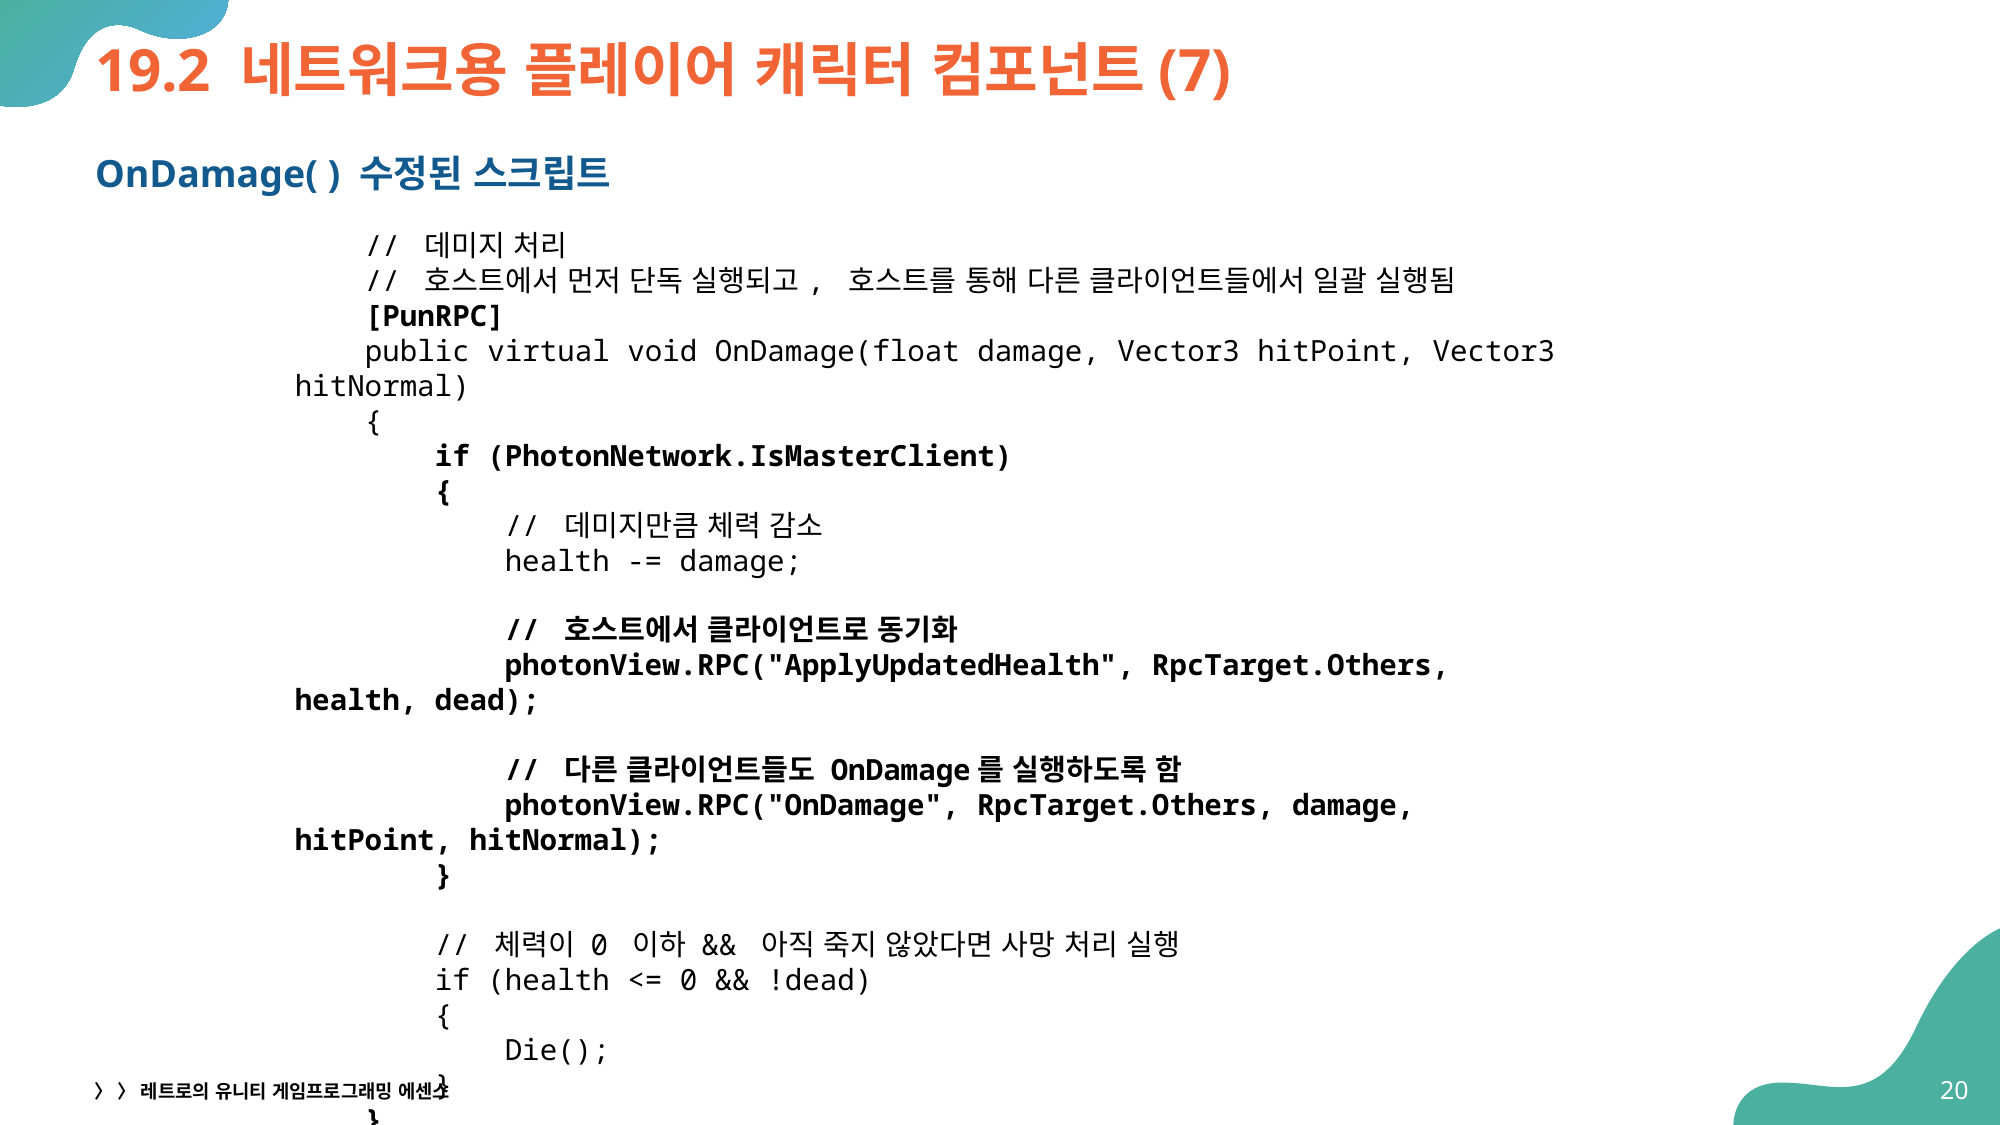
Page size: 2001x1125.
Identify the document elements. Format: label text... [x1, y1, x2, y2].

list OnDamage( ) 수정된 스크립트 [79, 133, 1931, 1062]
text_box // 데미지 처리 // 호스트에서 먼저 단독 실행되고, 호스트를 통해 다른 클라이언트들에서 일괄 실행됨 [PunRPC] public virtual void OnDamage(float damage, Vector3 hitPoint, Vector3 hitNormal) { if (PhotonNetwork.IsMasterClient) { // 데미지만큼 체력 감소 health -= damage; // 호스트에서 클라이언트로 동기화 photonView.RPC("ApplyUpdatedHealth", RpcTarget.Others, health, dead); // 다른 클라이언트들도 OnDamage를 실행하도록 함 photonView.RPC("OnDamage", RpcTarget.Others, damage, hitPoint, hitNormal); } // 체력이 0 이하 && 아직 죽지 않았다면 사망 처리 실행 if (health <= 0 && !dead) { Die(); } } [280, 219, 1574, 1125]
title 19.2 네트워크용 플레이어 캐릭터 컴포넌트(7) [79, 17, 1931, 128]
slide_number 20 [1917, 1061, 1984, 1122]
